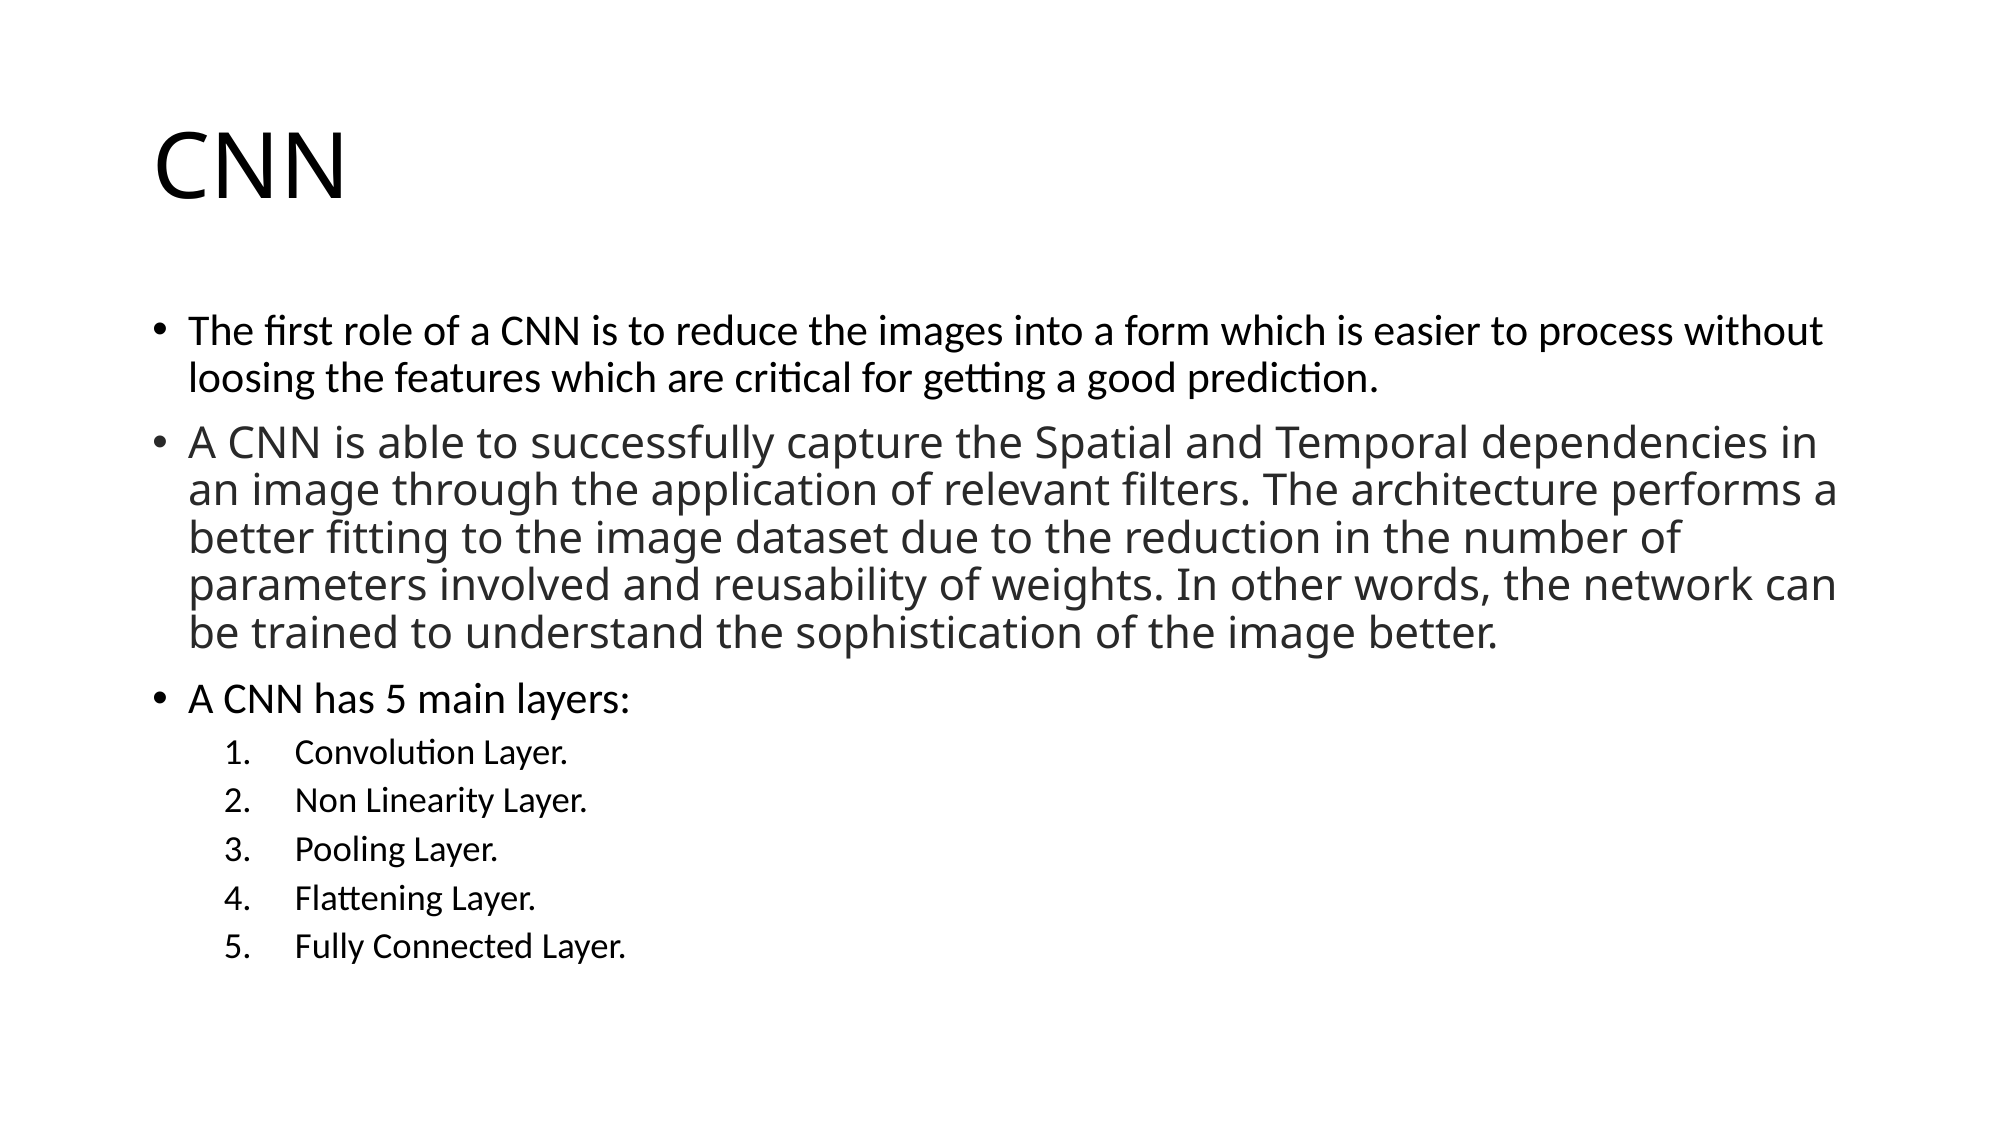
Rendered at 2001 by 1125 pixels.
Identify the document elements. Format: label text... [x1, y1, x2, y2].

list The first role of a CNN is to reduce the images into a form which is easier to process without loosing the features which are critical for getting a good prediction. A CNN is able to successfully capture the Spatial and Temporal dependencies in an image through the application of relevant filters. The architecture performs a better fitting to the image dataset due to the reduction in the number of parameters involved and reusability of weights. In other words, the network can be trained to understand the sophistication of the image better. A CNN has 5 main layers: Convolution Layer. Non Linearity Layer. Pooling Layer. Flattening Layer. Fully Connected Layer. [137, 299, 1863, 1014]
title CNN [137, 59, 1863, 278]
